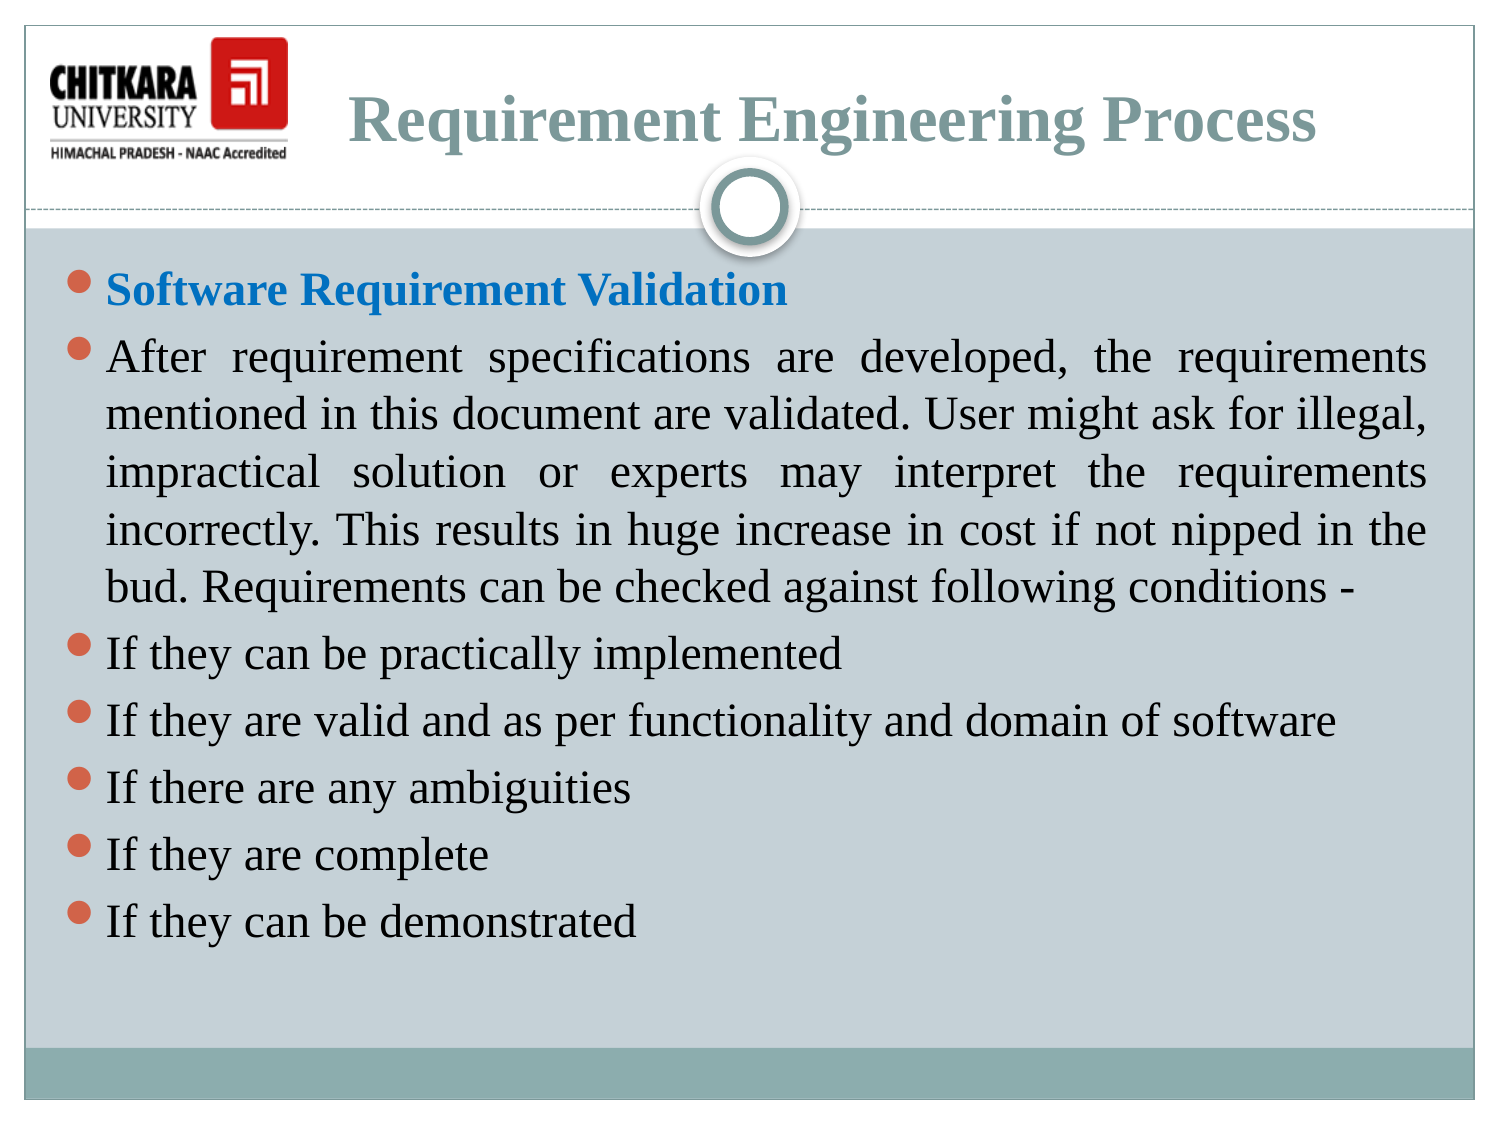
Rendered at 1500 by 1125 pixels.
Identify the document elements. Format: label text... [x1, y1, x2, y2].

list Software Requirement Validation After requirement specifications are developed, the requirements mentioned in this document are validated. User might ask for illegal, impractical solution or experts may interpret the requirements incorrectly. This results in huge increase in cost if not nipped in the bud. Requirements can be checked against following conditions - If they can be practically implemented If they are valid and as per functionality and domain of software If there are any ambiguities If they are complete If they can be demonstrated [49, 250, 1445, 1001]
picture [49, 37, 288, 163]
title Requirement Engineering Process [289, 37, 1450, 162]
